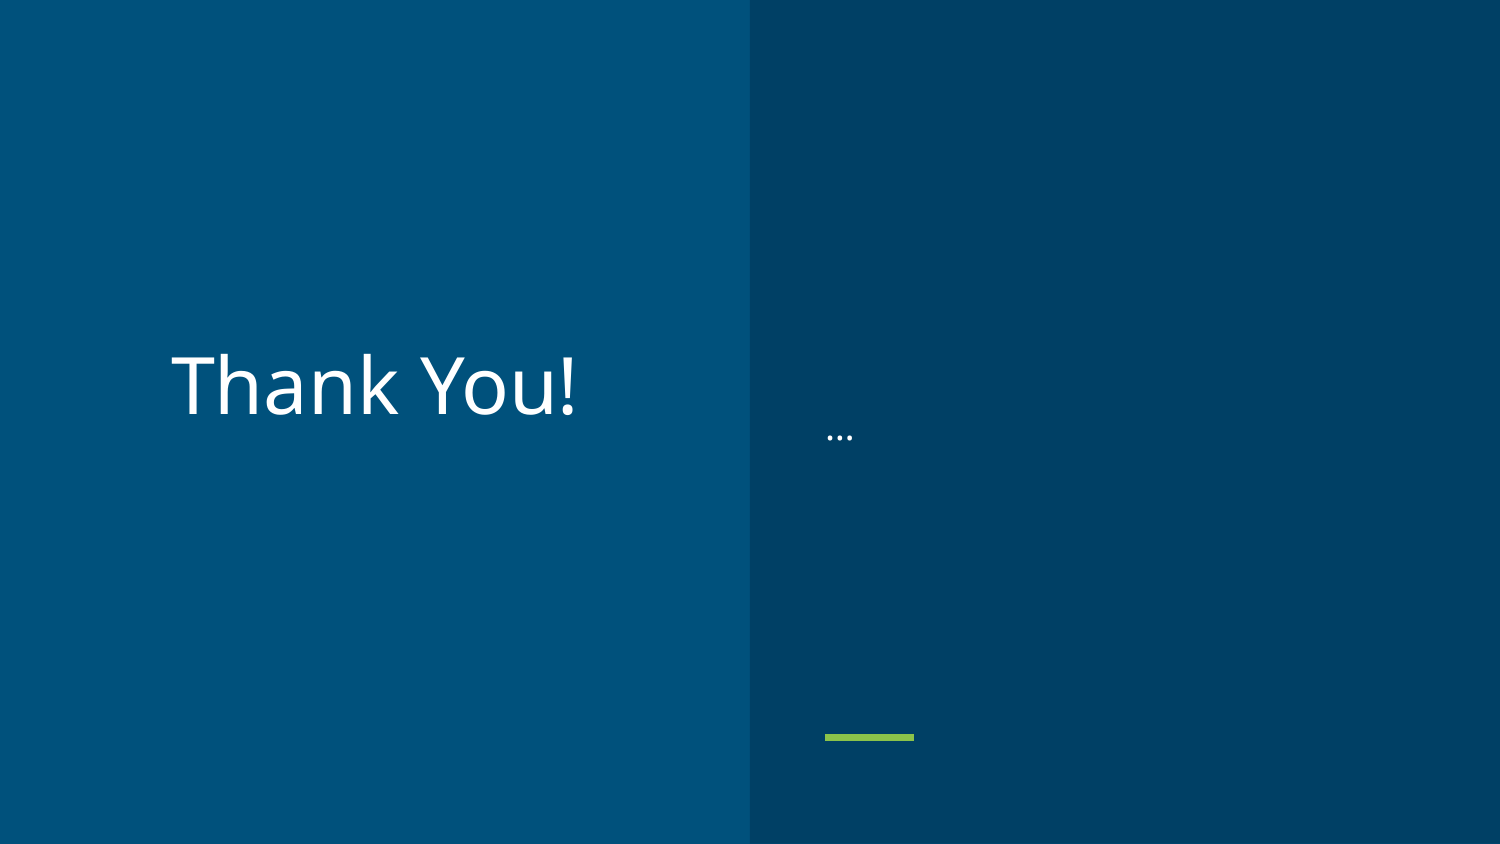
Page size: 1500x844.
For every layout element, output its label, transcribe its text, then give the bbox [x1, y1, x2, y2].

list … [810, 118, 1440, 725]
title Thank You! [43, 198, 708, 446]
